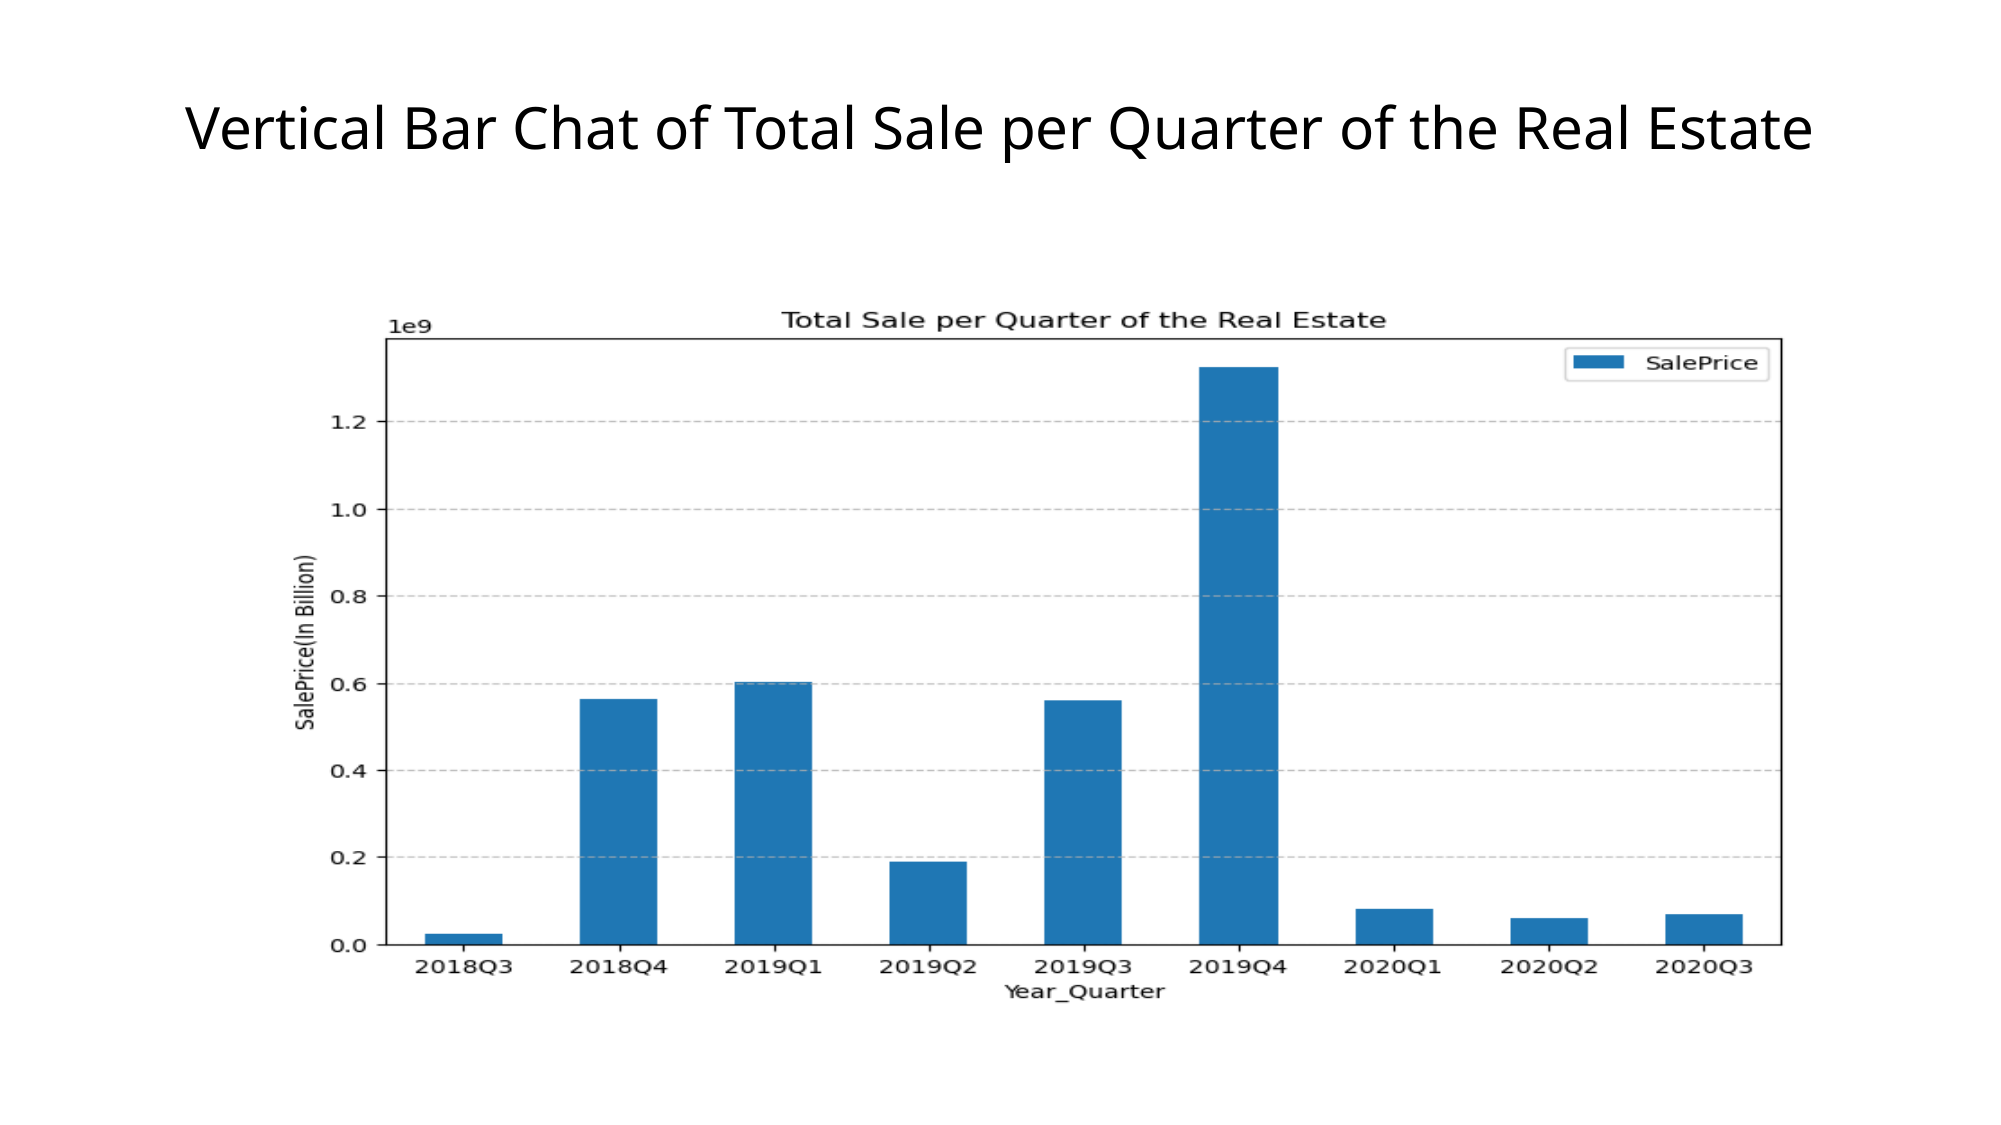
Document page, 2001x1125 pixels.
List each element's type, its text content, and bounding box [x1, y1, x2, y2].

title Vertical Bar Chat of Total Sale per Quarter of the Real Estate [137, 59, 1863, 202]
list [276, 298, 1799, 1014]
